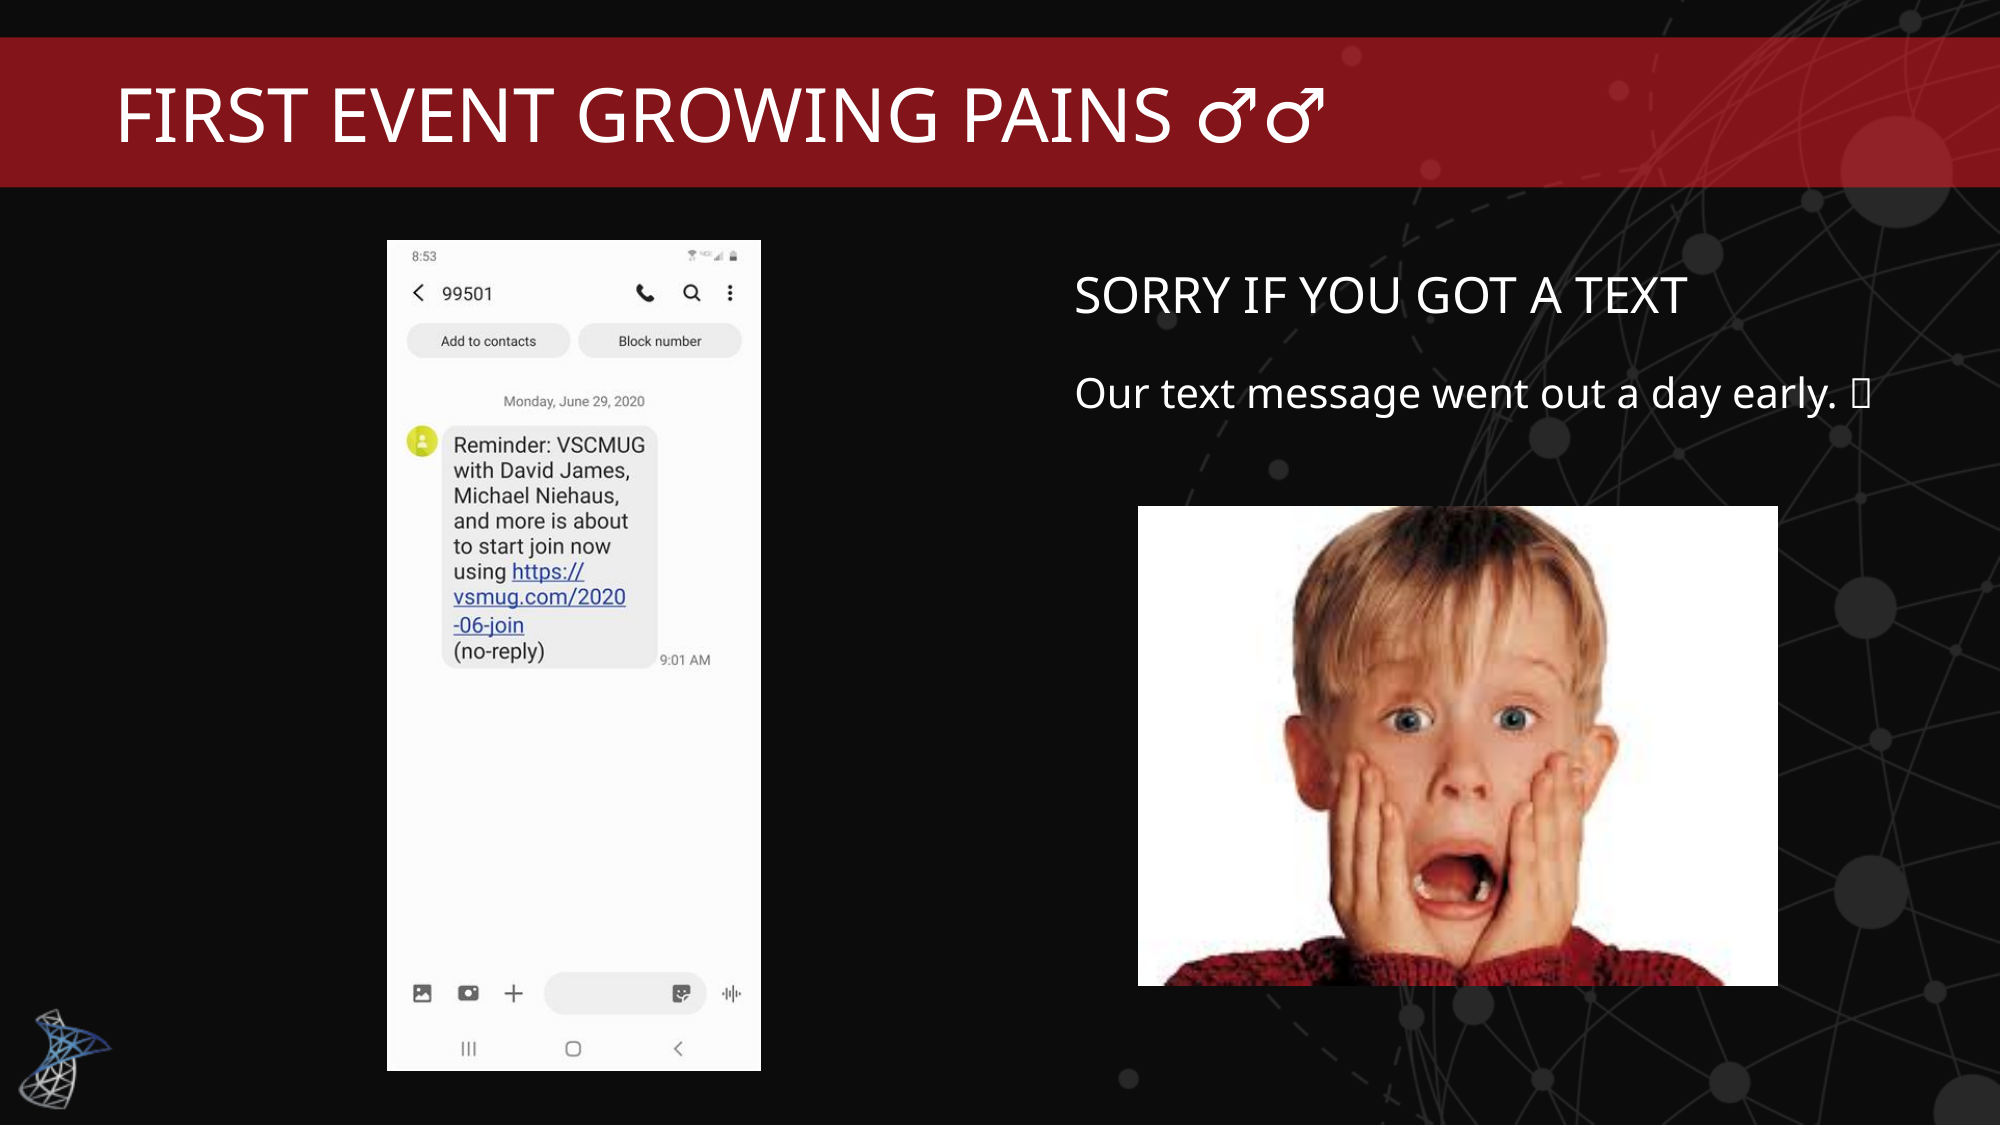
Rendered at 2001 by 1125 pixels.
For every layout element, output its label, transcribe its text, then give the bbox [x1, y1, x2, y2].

picture [0, 0, 2000, 37]
picture [0, 188, 2000, 1125]
text_box Sorry if you got a text [1059, 253, 1819, 335]
title First event Growing pains 🤦‍♂️ [99, 37, 1900, 188]
text_box Our text message went out a day early.  [1059, 359, 1890, 491]
